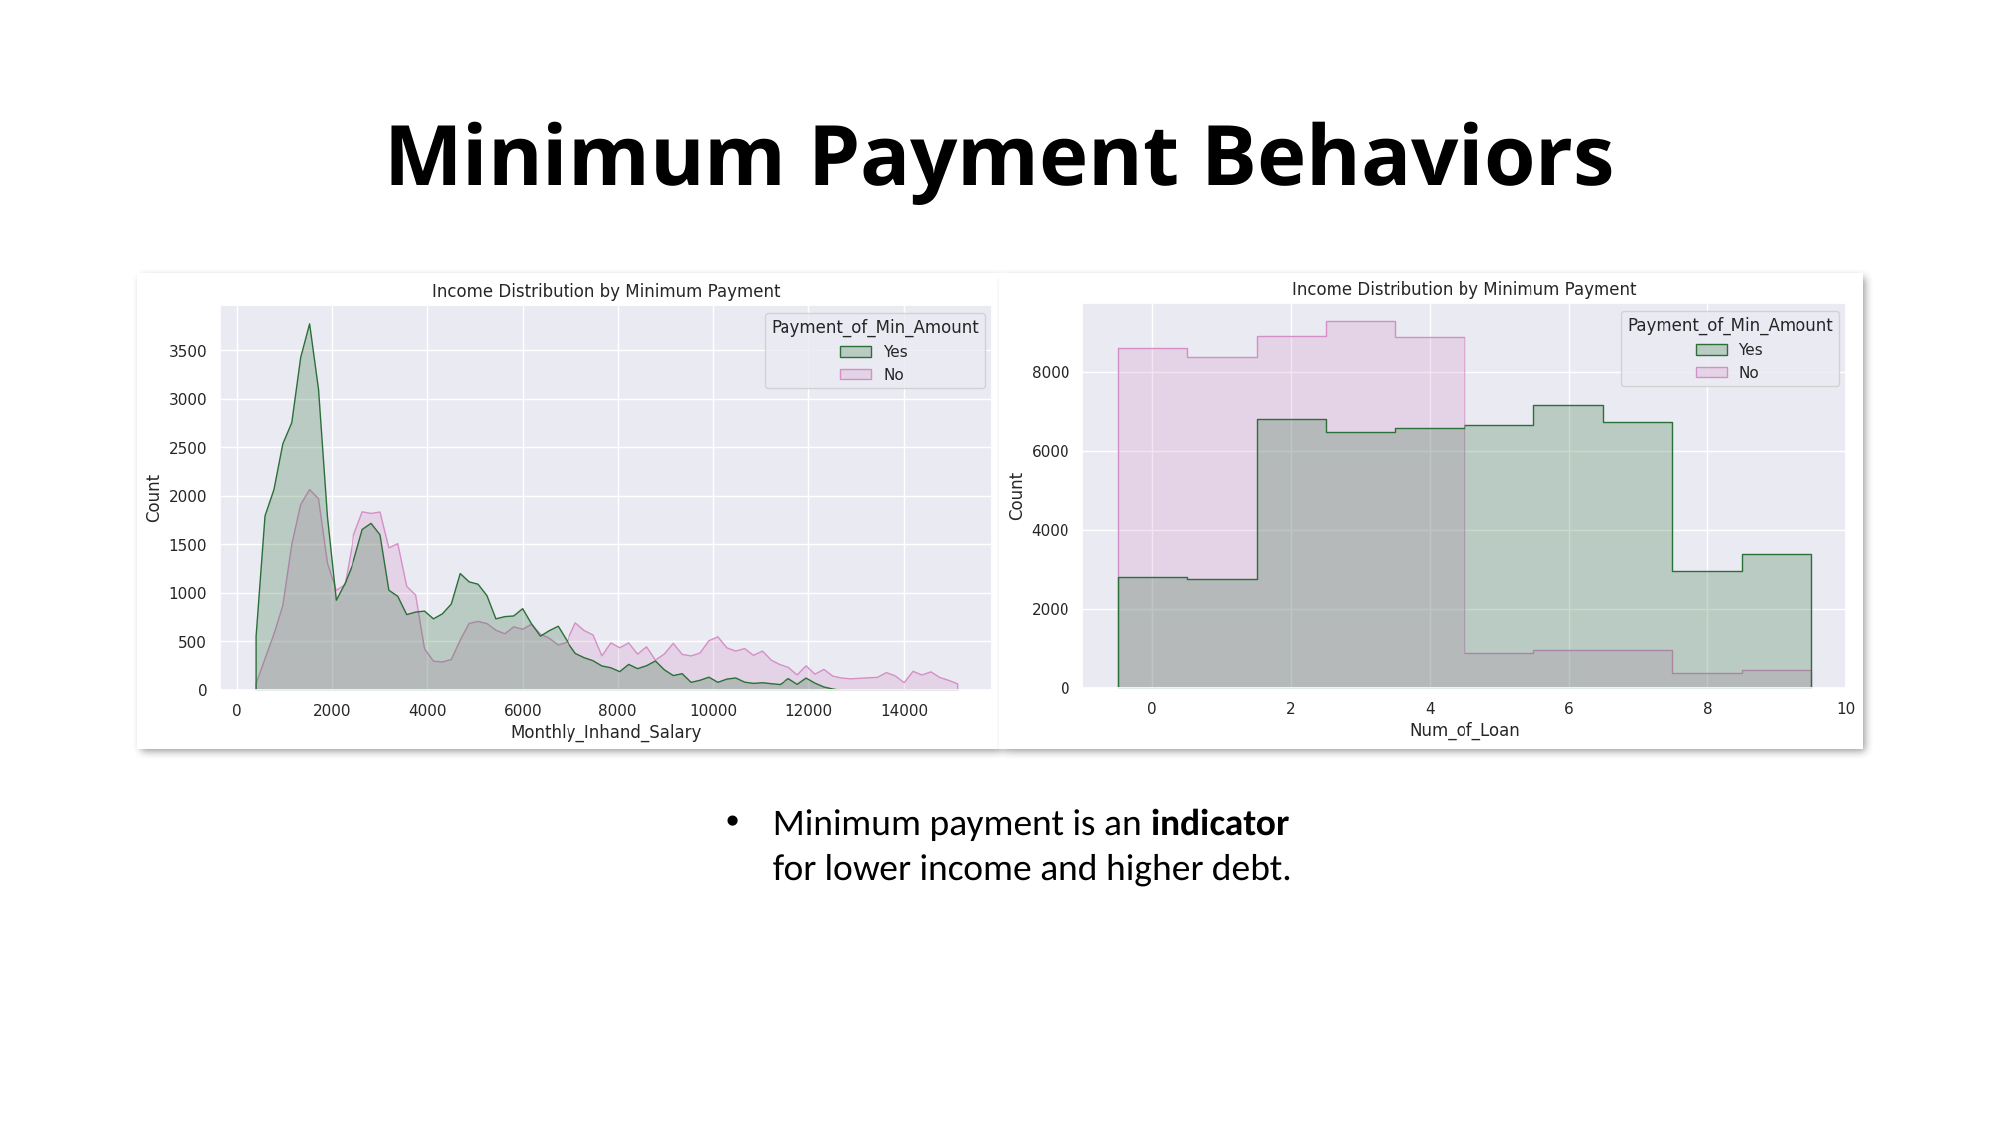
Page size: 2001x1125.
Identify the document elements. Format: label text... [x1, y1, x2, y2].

picture [999, 273, 1863, 749]
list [137, 273, 999, 749]
text_box Minimum payment is an indicator for lower income and higher debt. [711, 790, 1315, 896]
title Minimum Payment Behaviors [136, 85, 1863, 232]
